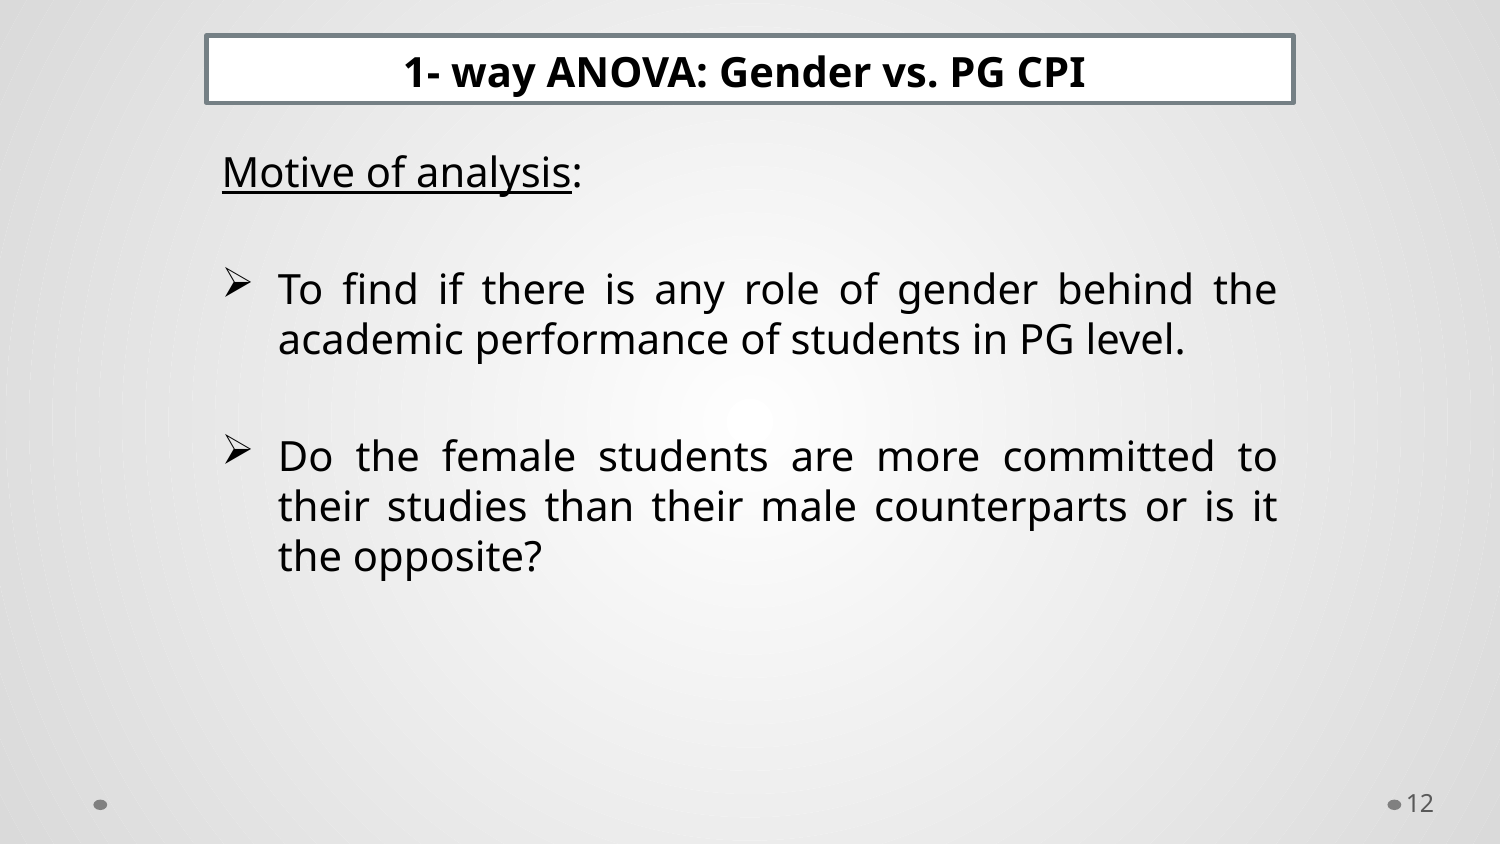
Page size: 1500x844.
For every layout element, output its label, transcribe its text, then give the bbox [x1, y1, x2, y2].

title 1- way ANOVA: Gender vs. PG CPI [204, 33, 1296, 105]
slide_number 12 [1401, 782, 1494, 827]
text_box Motive of analysis: To find if there is any role of gender behind the academic performance of students in PG level. Do the female students are more committed to their studies than their male counterparts or is it the opposite? [206, 138, 1294, 718]
